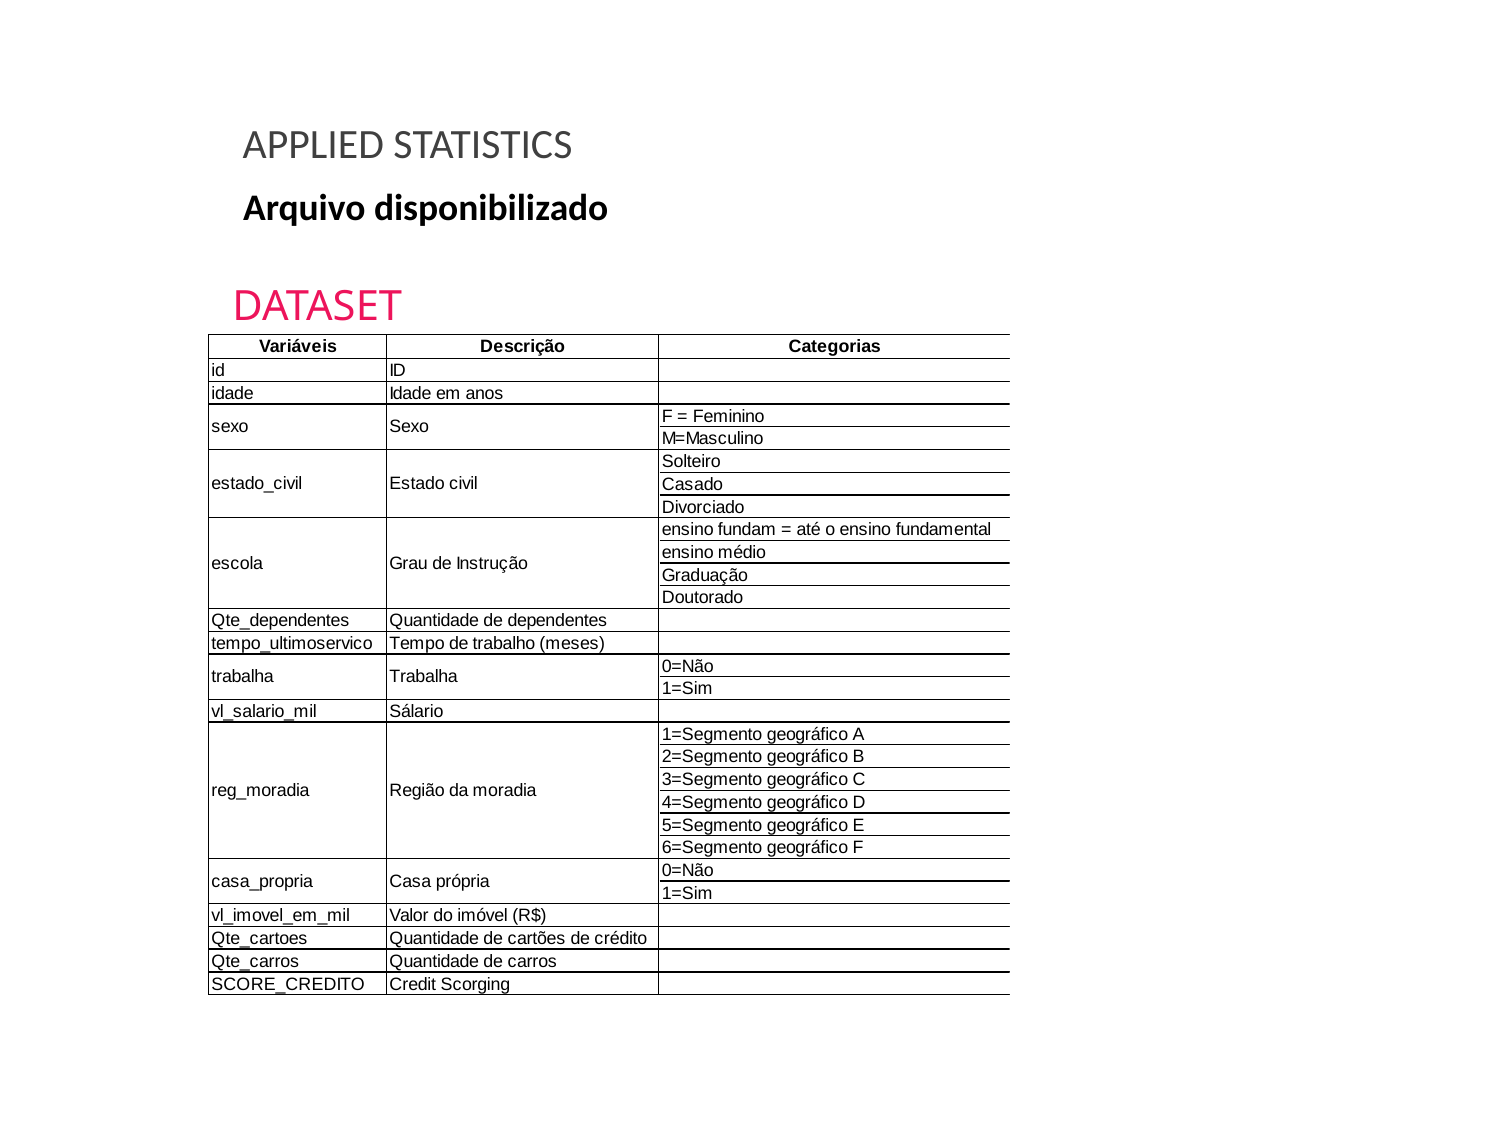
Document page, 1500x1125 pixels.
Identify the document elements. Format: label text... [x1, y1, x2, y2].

text_box Arquivo disponibilizado [227, 166, 1148, 236]
picture [207, 334, 1011, 996]
text_box DATASET [217, 271, 418, 334]
text_box APPLIED STATISTICS [227, 109, 694, 175]
